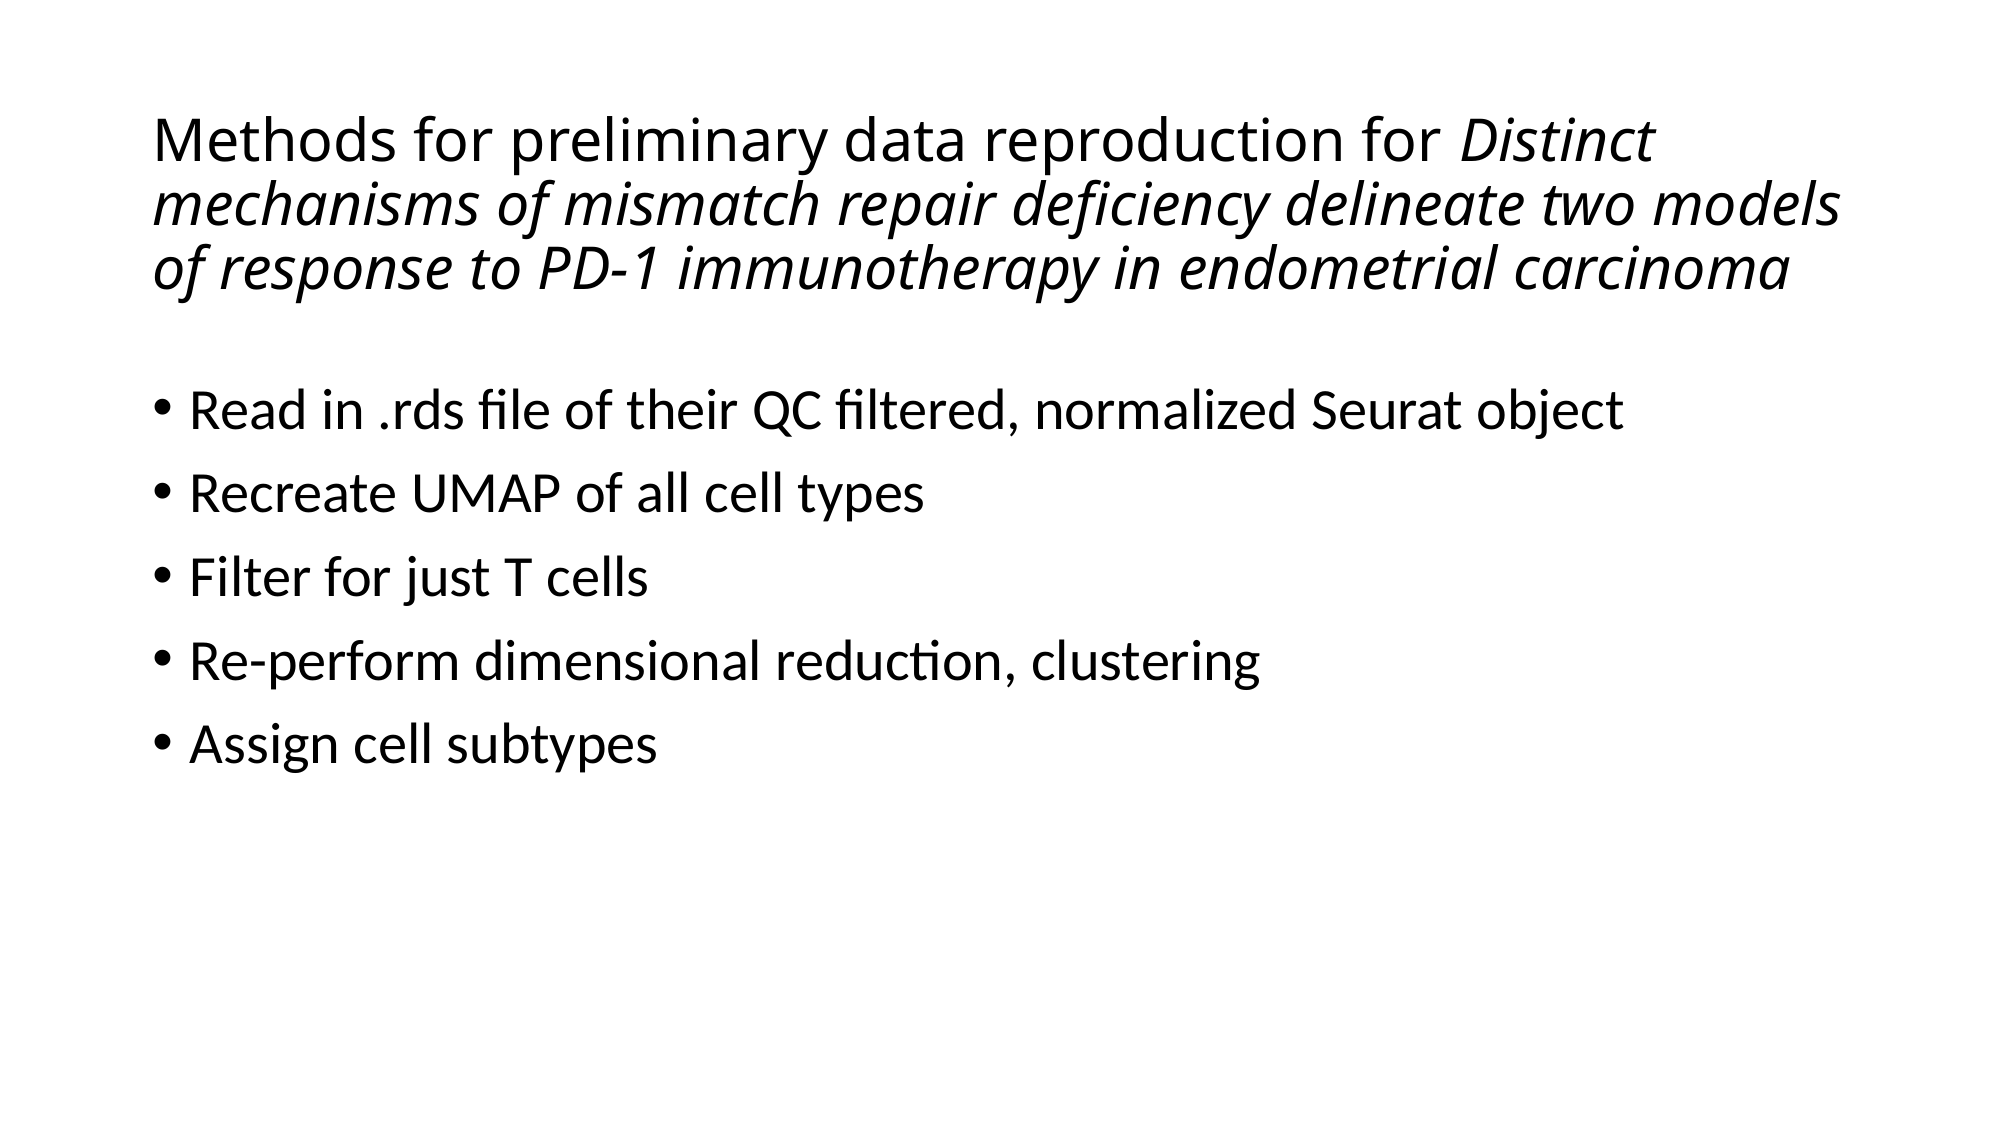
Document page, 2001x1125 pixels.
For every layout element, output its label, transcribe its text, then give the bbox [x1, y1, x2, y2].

list Read in .rds file of their QC filtered, normalized Seurat object Recreate UMAP of all cell types Filter for just T cells Re-perform dimensional reduction, clustering Assign cell subtypes [137, 371, 1882, 984]
title Methods for preliminary data reproduction for Distinct mechanisms of mismatch repair deficiency delineate two models of response to PD-1 immunotherapy in endometrial carcinoma [137, 97, 1863, 315]
